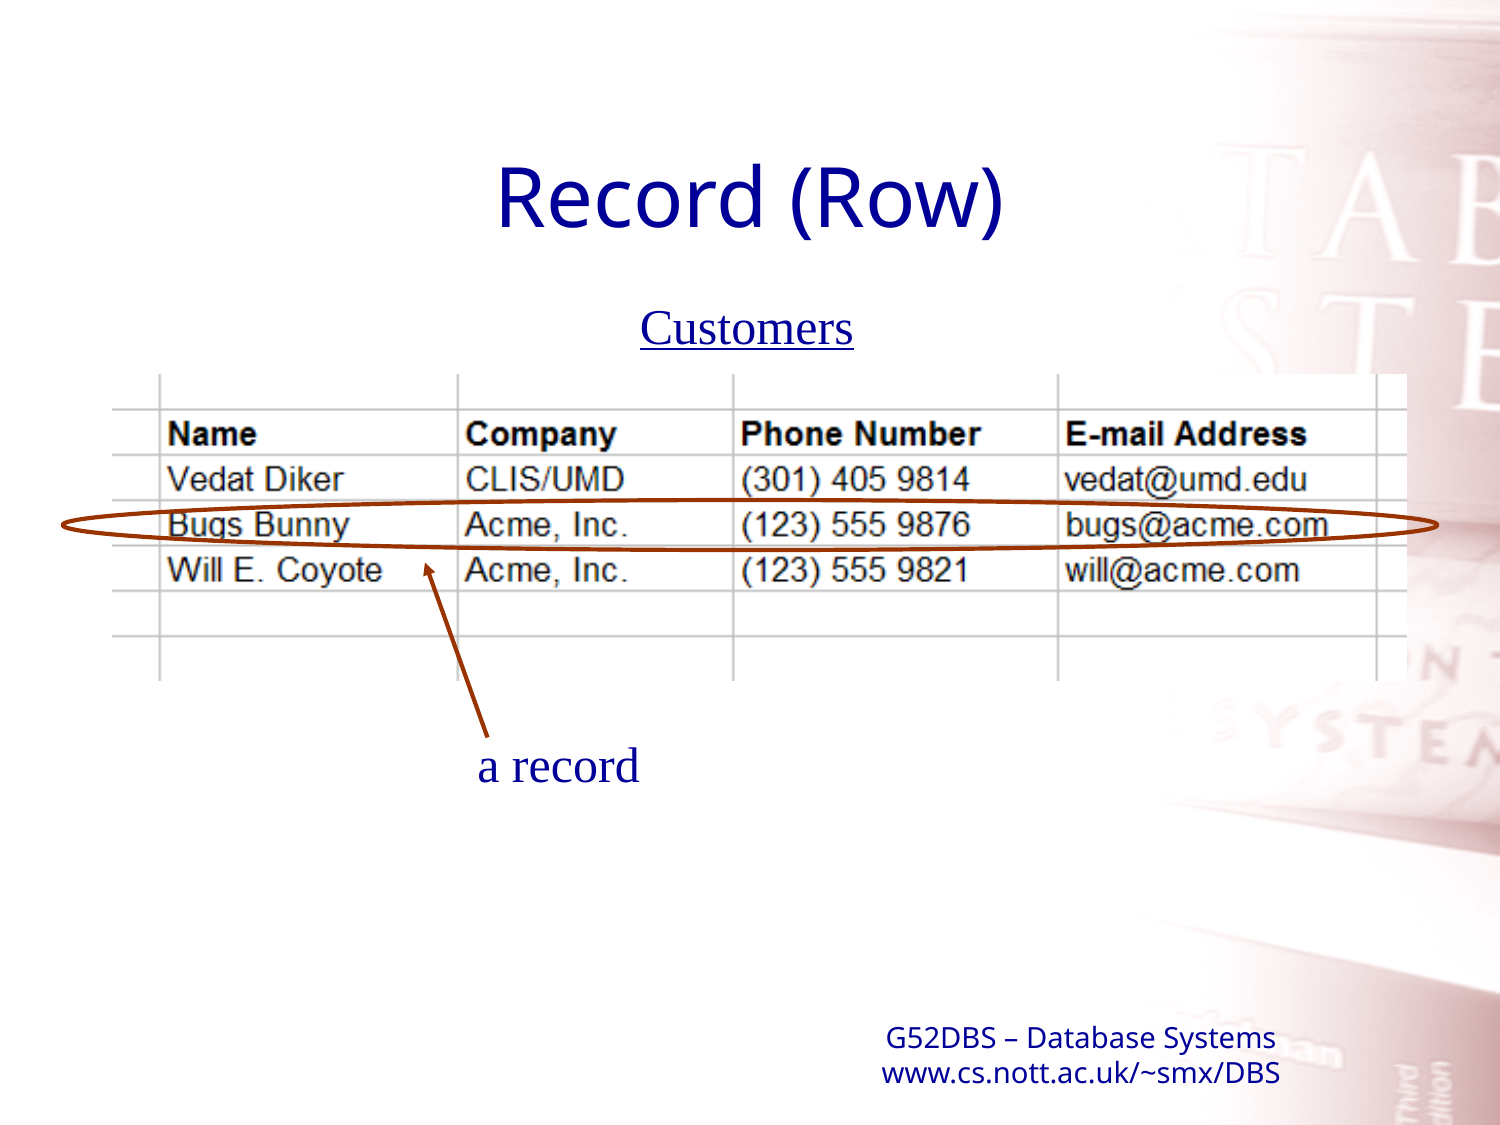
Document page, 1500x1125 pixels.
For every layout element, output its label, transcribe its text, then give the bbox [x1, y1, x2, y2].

picture [112, 374, 1407, 682]
text_box a record [462, 724, 655, 800]
text_box [62, 516, 107, 534]
title Record (Row) [112, 99, 1388, 288]
text_box [1410, 518, 1438, 532]
text_box Customers [624, 287, 869, 363]
